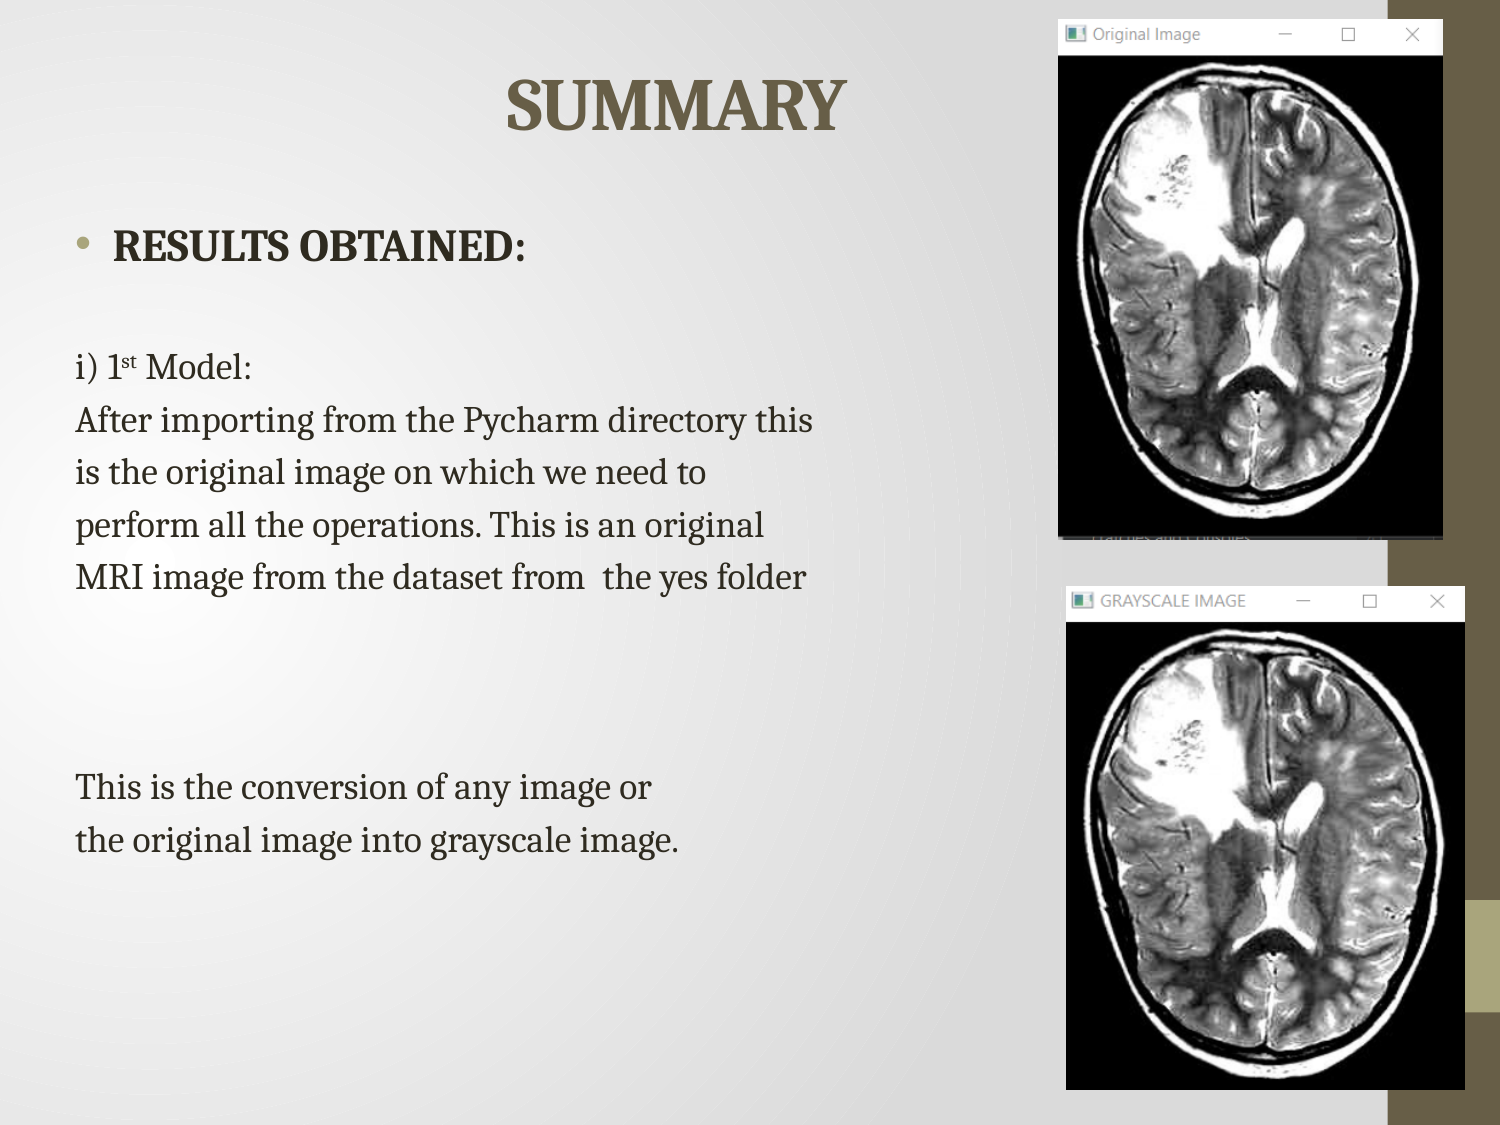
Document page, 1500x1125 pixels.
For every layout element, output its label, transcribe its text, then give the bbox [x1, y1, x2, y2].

list RESULTS OBTAINED: i) 1st Model: After importing from the Pycharm directory this is the original image on which we need to perform all the operations. This is an original MRI image from the dataset from the yes folder This is the conversion of any image or the original image into grayscale image. [41, 208, 1325, 1050]
title SUMMARY [41, 0, 1314, 202]
picture [1057, 18, 1443, 541]
picture [1065, 585, 1465, 1091]
